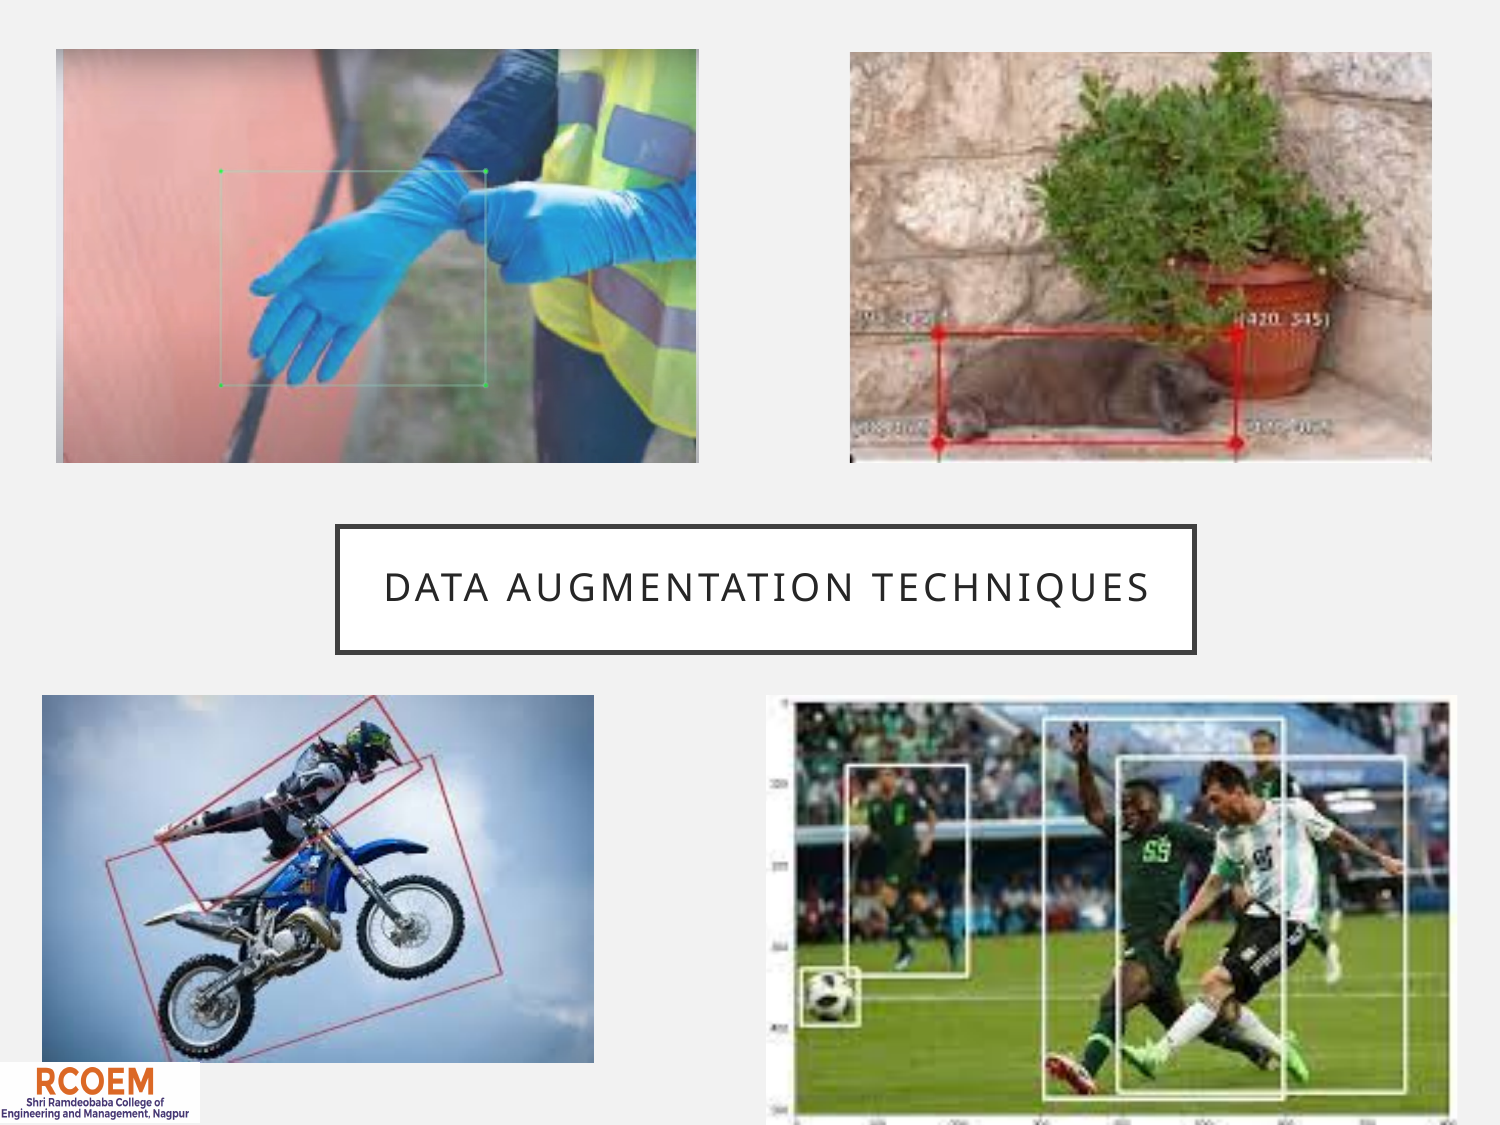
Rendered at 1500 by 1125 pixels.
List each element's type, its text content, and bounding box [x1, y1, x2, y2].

picture [0, 695, 594, 1124]
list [56, 49, 699, 463]
title Data augmentation techniques [335, 524, 1197, 655]
picture [766, 695, 1458, 1125]
picture [849, 52, 1432, 463]
